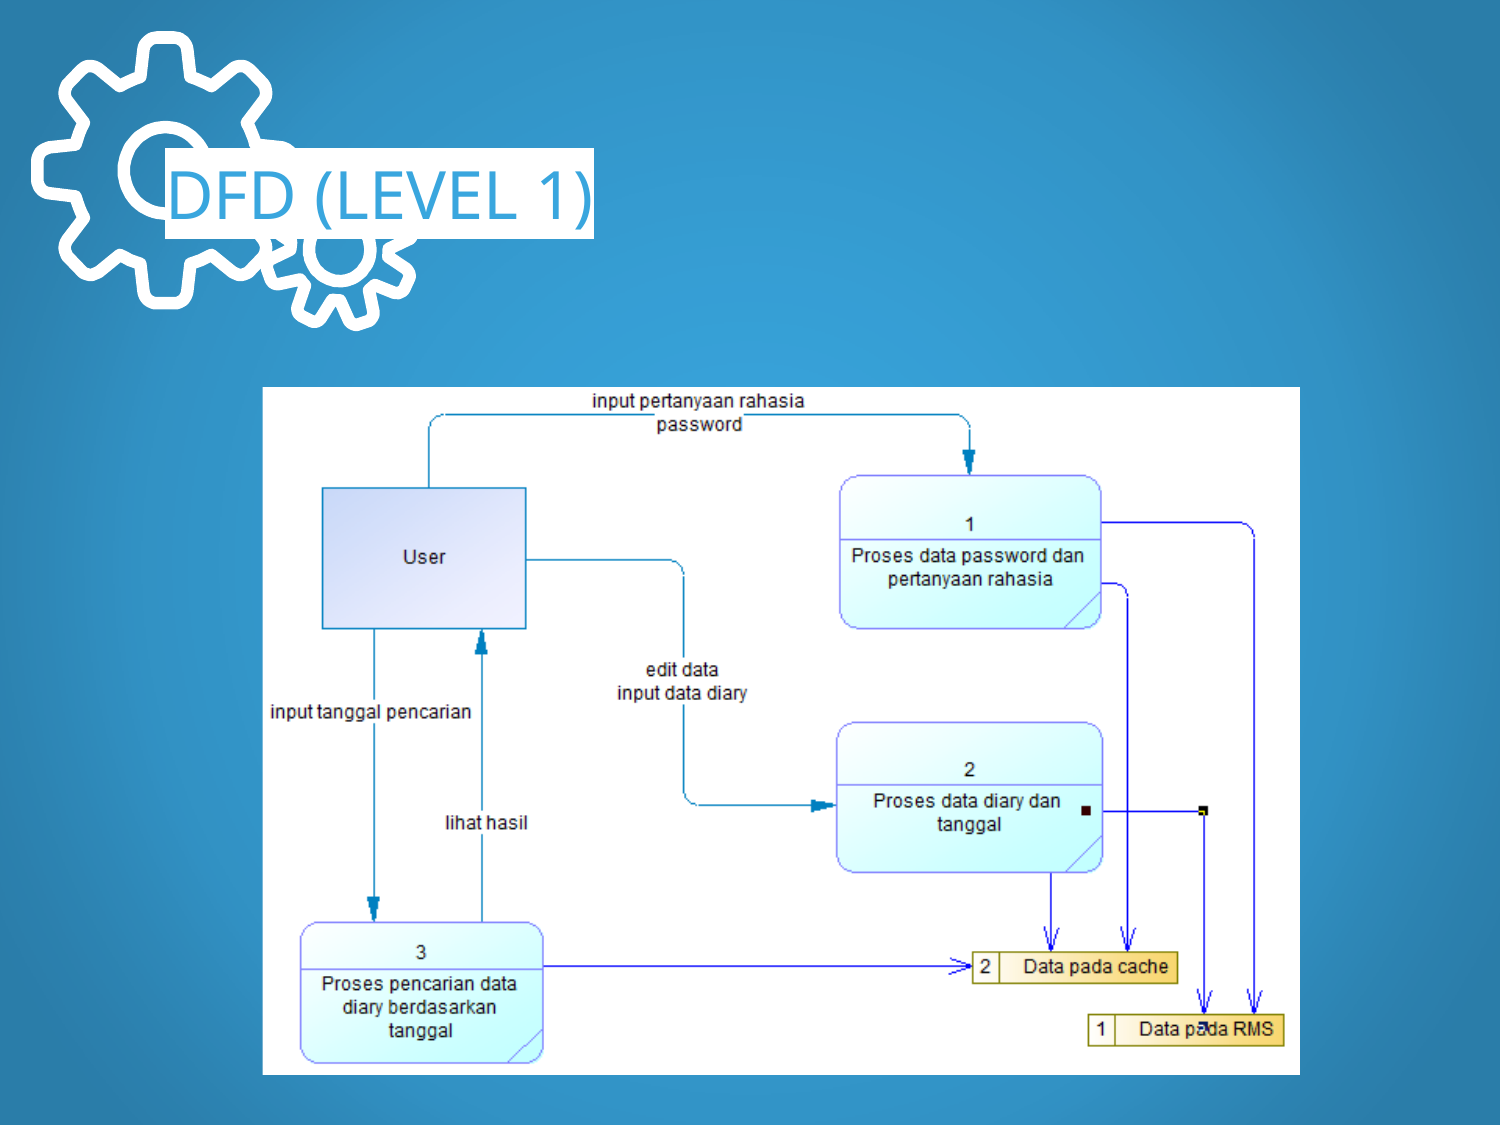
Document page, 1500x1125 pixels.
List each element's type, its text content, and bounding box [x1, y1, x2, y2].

picture [0, 0, 1500, 1125]
text_box DFD (LEVEL 1) [416, 137, 688, 291]
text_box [37, 37, 413, 326]
